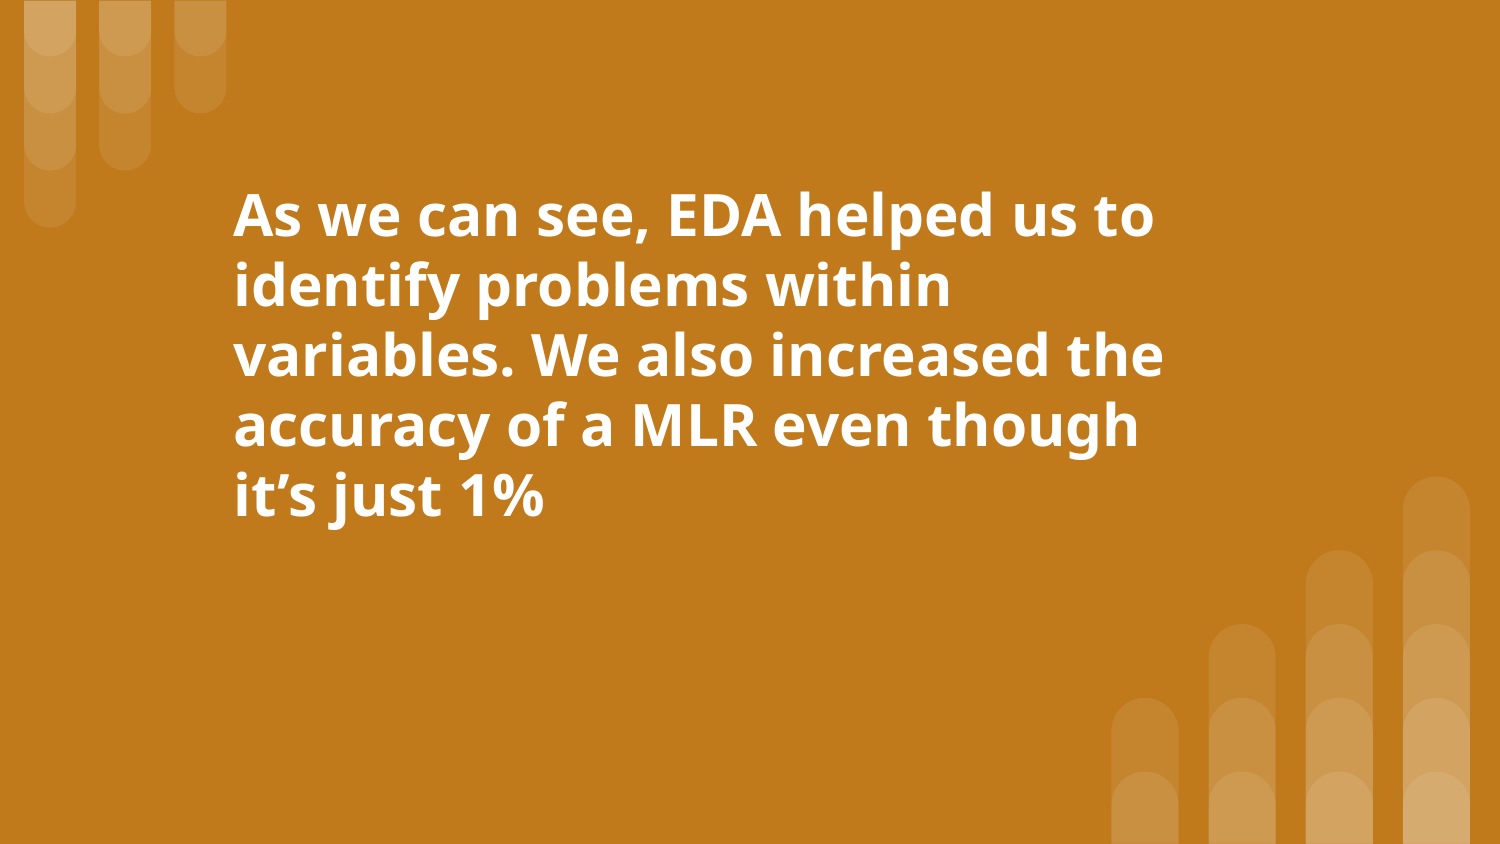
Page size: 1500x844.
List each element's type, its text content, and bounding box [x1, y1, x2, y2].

title As we can see, EDA helped us to identify problems within variables. We also increased the accuracy of a MLR even though it’s just 1% [218, 161, 1252, 545]
